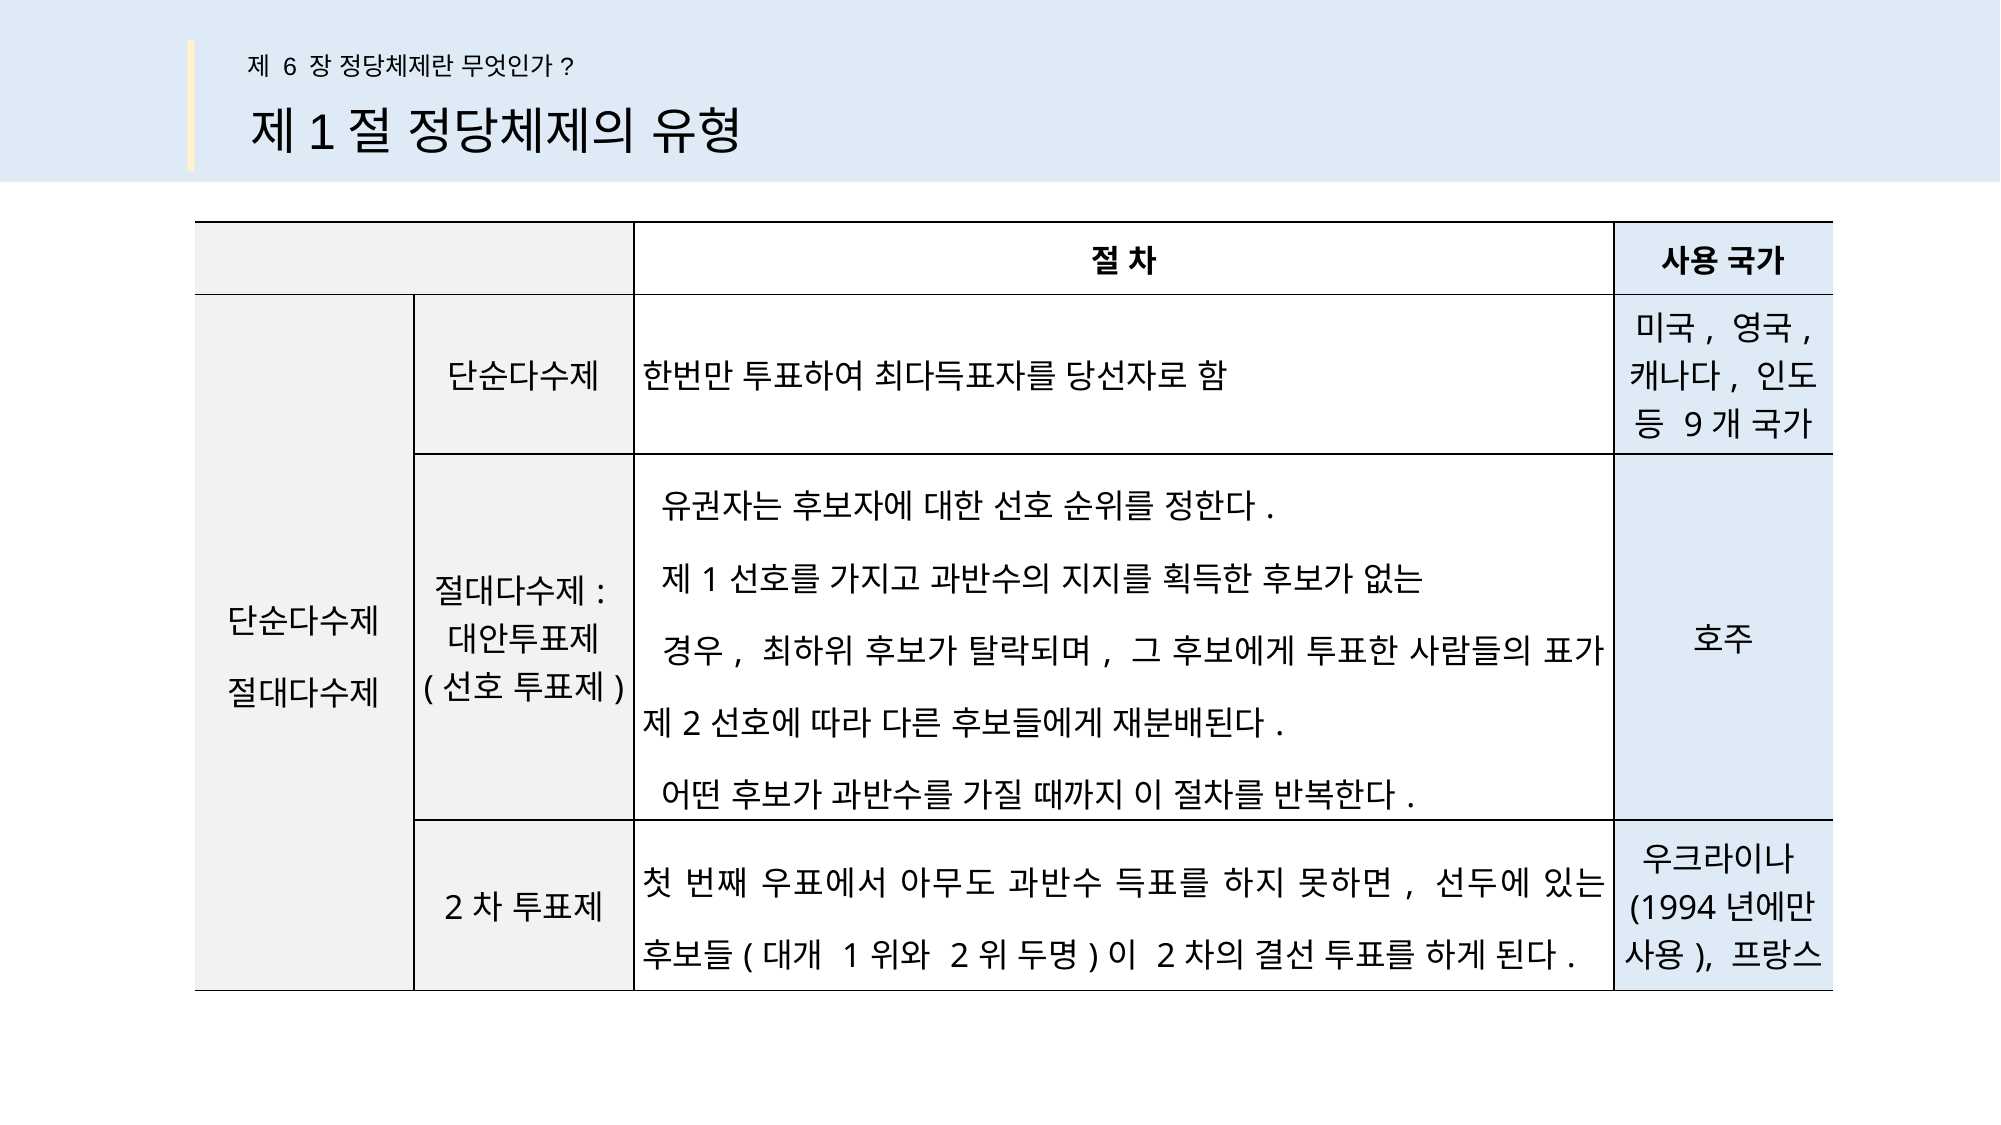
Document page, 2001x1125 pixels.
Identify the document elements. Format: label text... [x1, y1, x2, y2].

table_cell 2차 투표제 [415, 821, 633, 990]
table_cell 절대다수제: 대안투표제 (선호 투표제) [415, 455, 633, 819]
text_box 제1절 정당체제의 유형 [235, 92, 759, 168]
table_cell 단순다수제 [415, 295, 633, 453]
text_box 제 6 장 정당체제란 무엇인가? [232, 42, 589, 88]
text_box [186, 39, 196, 172]
table_header 절 차 [635, 223, 1613, 294]
text_box [0, 0, 2000, 183]
table_cell 첫 번째 우표에서 아무도 과반수 득표를 하지 못하면, 선두에 있는 후보들(대개 1위와 2위 두명)이 2차의 결선 투표를 하게 된다. [635, 821, 1613, 990]
table_header 사용 국가 [1615, 223, 1833, 294]
table_cell 한번만 투표하여 최다득표자를 당선자로 함 [635, 295, 1613, 453]
table_cell 미국, 영국, 캐나다, 인도 등 9개 국가 [1615, 295, 1833, 453]
table_cell 호주 [1615, 455, 1833, 819]
table_header [195, 223, 633, 294]
table_cell 유권자는 후보자에 대한 선호 순위를 정한다. 제1선호를 가지고 과반수의 지지를 획득한 후보가 없는 경우, 최하위 후보가 탈락되며, 그 후보에게 투표한 사람들의 표가 제2선호에 따라 다른 후보들에게 재분배된다. 어떤 후보가 과반수를 가질 때까지 이 절차를 반복한다. [635, 455, 1613, 819]
table_cell 우크라이나(1994년에만 사용), 프랑스 [1615, 821, 1833, 990]
table_cell 단순다수제 절대다수제 [195, 295, 413, 990]
